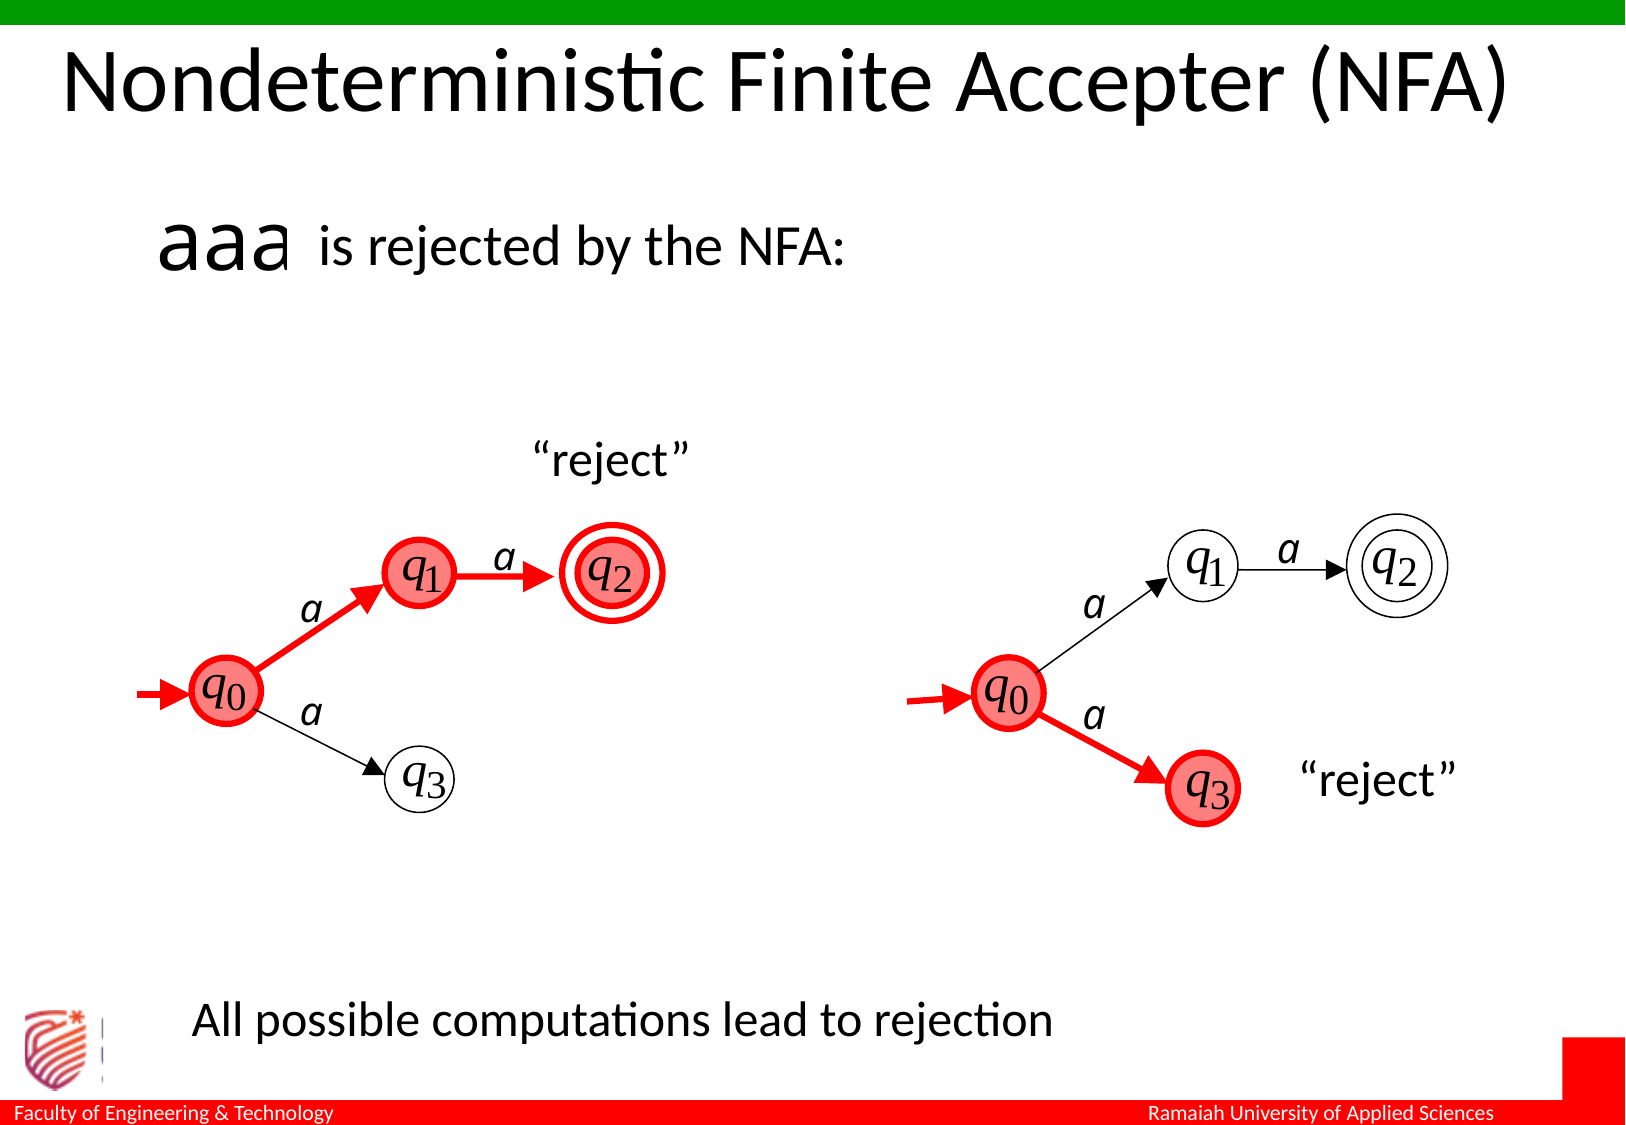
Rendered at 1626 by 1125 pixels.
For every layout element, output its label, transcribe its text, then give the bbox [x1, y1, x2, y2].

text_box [1276, 537, 1304, 568]
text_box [1183, 529, 1226, 590]
text_box [1037, 673, 1044, 713]
text_box “reject” [1282, 739, 1473, 814]
text_box [1167, 763, 1179, 815]
picture [24, 1010, 104, 1091]
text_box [1183, 752, 1231, 814]
text_box [907, 687, 974, 709]
text_box [1167, 540, 1178, 591]
text_box All possible computations lead to rejection [176, 979, 1070, 1054]
text_box [1114, 577, 1168, 617]
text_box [1369, 529, 1420, 590]
text_box [1188, 821, 1218, 825]
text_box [1082, 704, 1110, 735]
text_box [981, 656, 1031, 719]
text_box Nondeterministic Finite Accepter (NFA) [37, 24, 1538, 125]
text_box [137, 524, 663, 813]
text_box “reject” [515, 418, 706, 494]
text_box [152, 222, 287, 278]
text_box [1230, 543, 1238, 589]
text_box [1346, 514, 1448, 618]
text_box [1092, 743, 1169, 784]
text_box is rejected by the NFA: [303, 200, 863, 285]
text_box [1307, 559, 1346, 581]
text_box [1082, 593, 1110, 623]
